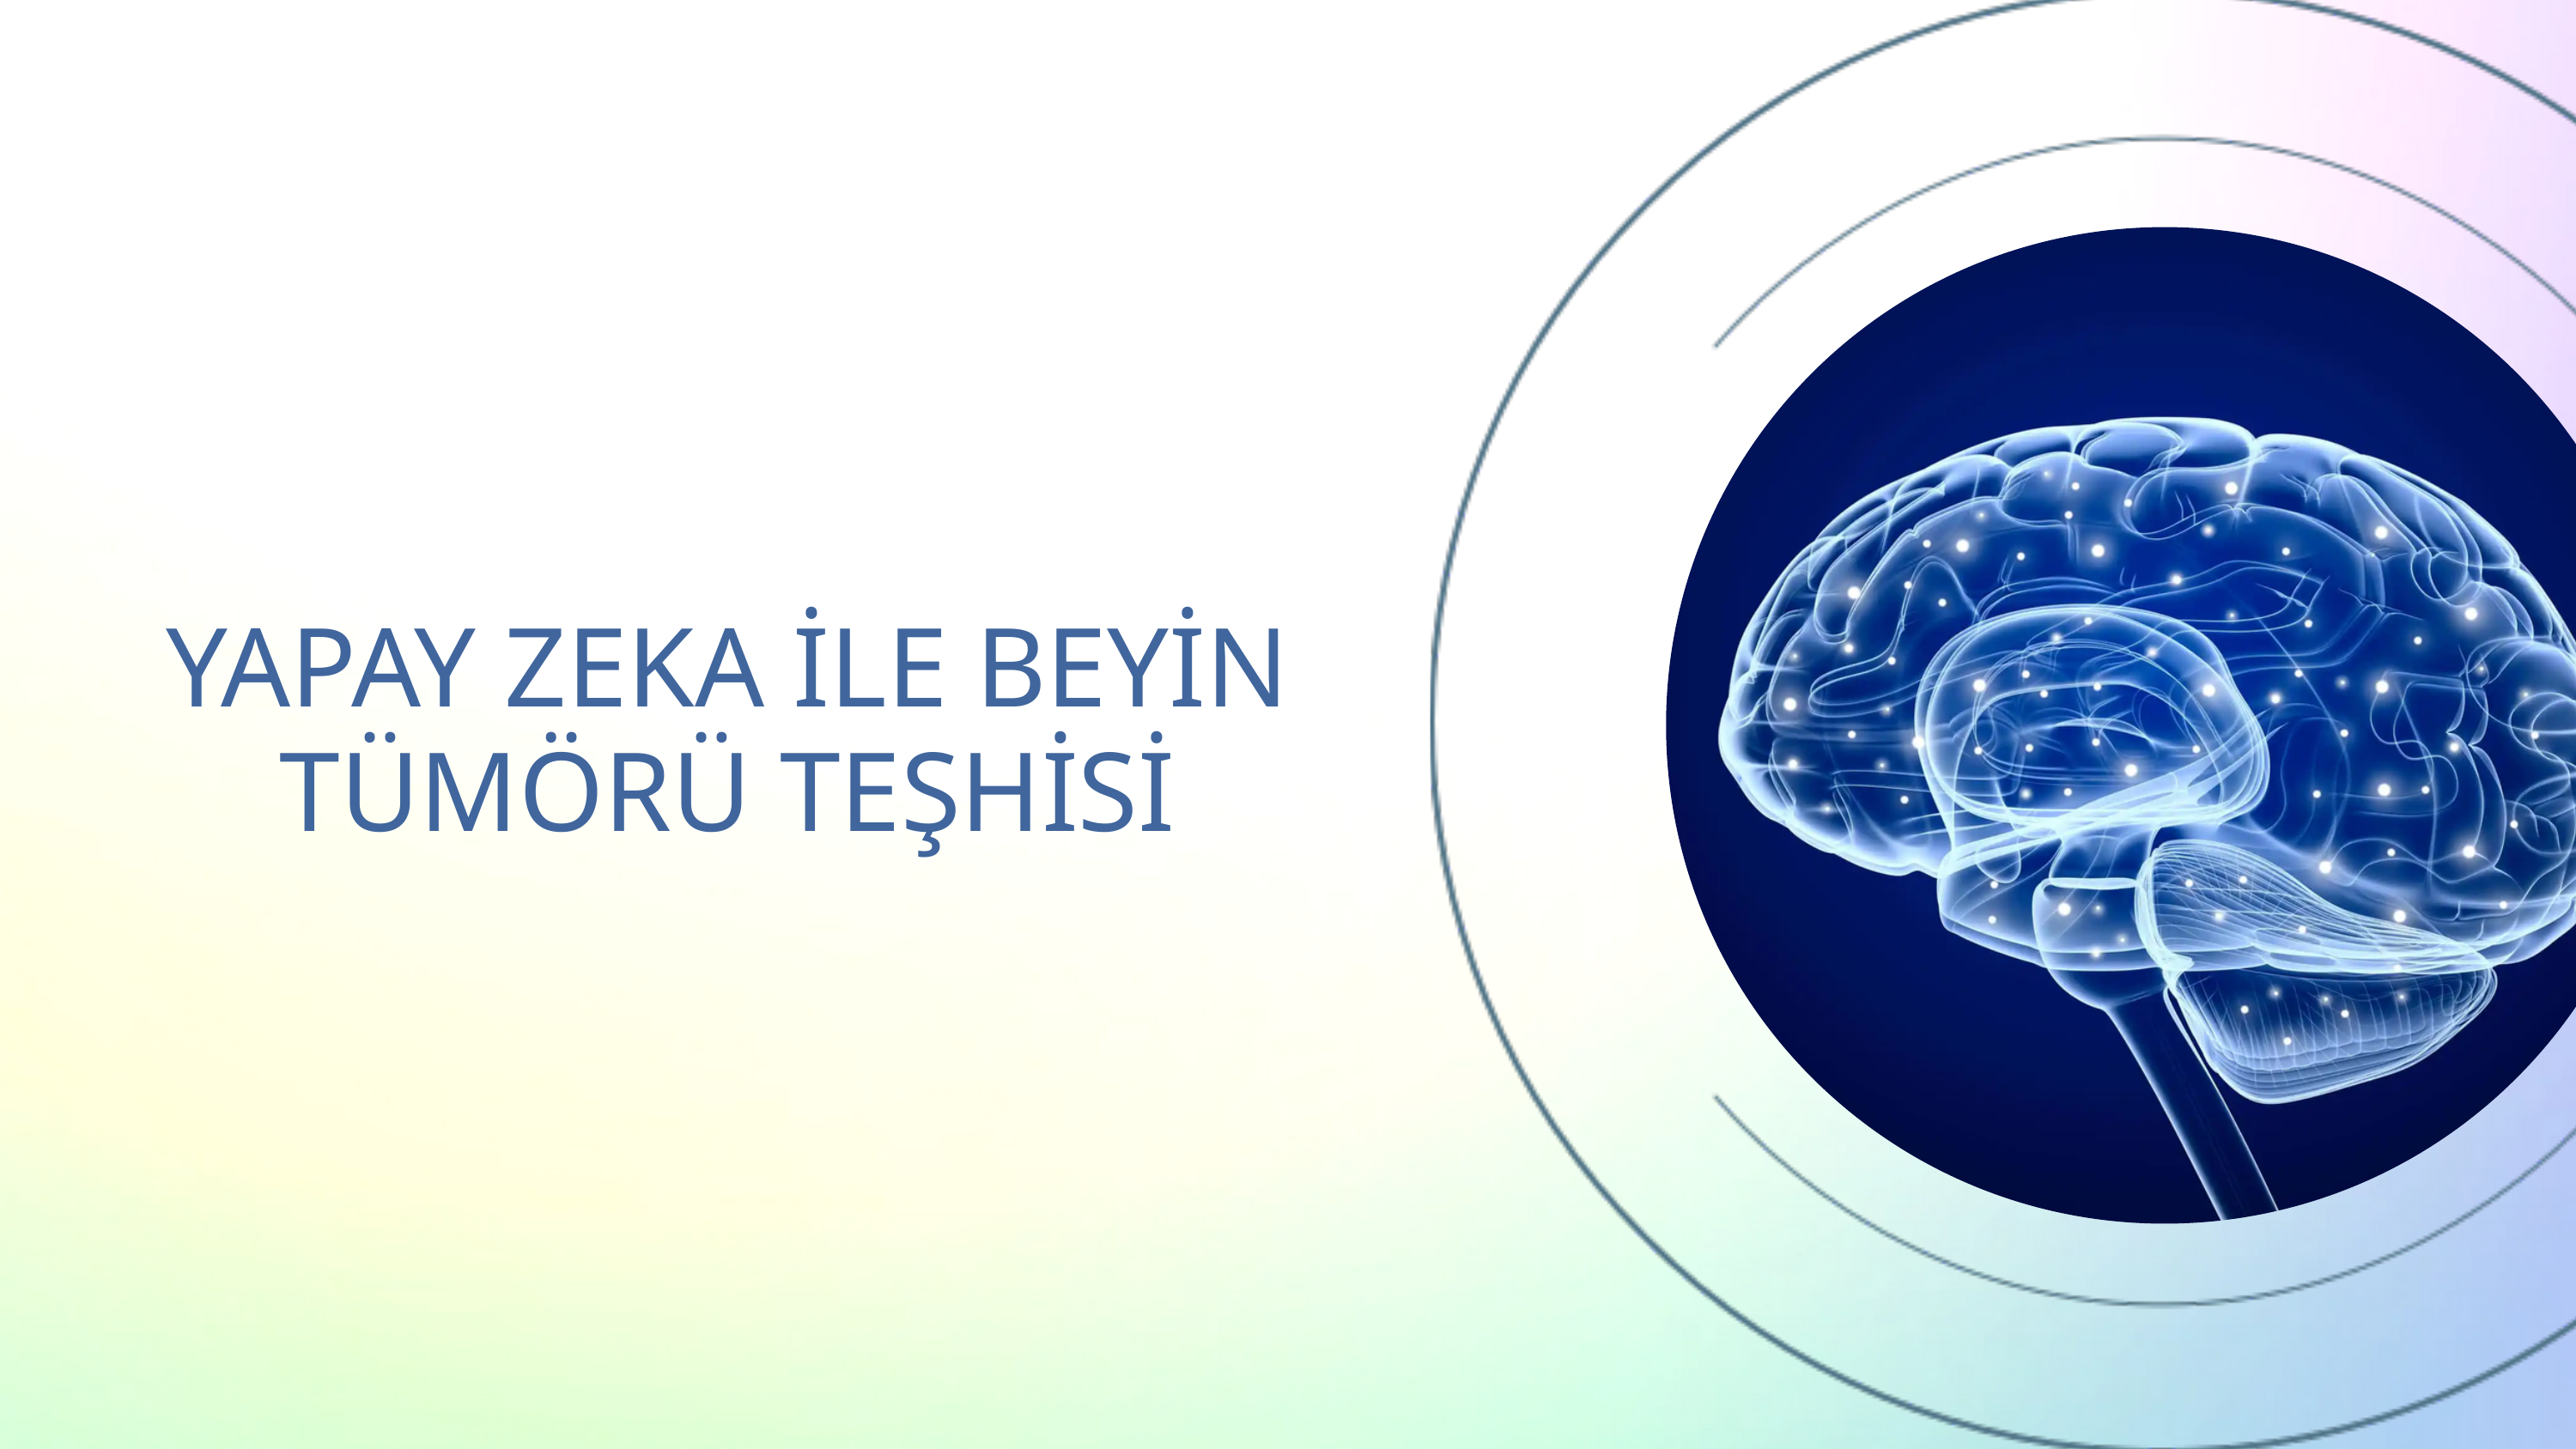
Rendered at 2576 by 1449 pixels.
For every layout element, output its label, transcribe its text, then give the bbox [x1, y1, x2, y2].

text_box [0, 0, 1430, 1449]
text_box [1430, 0, 2576, 1449]
text_box YAPAY ZEKA İLE BEYİN TÜMÖRÜ TEŞHİSİ [25, 603, 1431, 853]
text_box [1665, 227, 2576, 1224]
